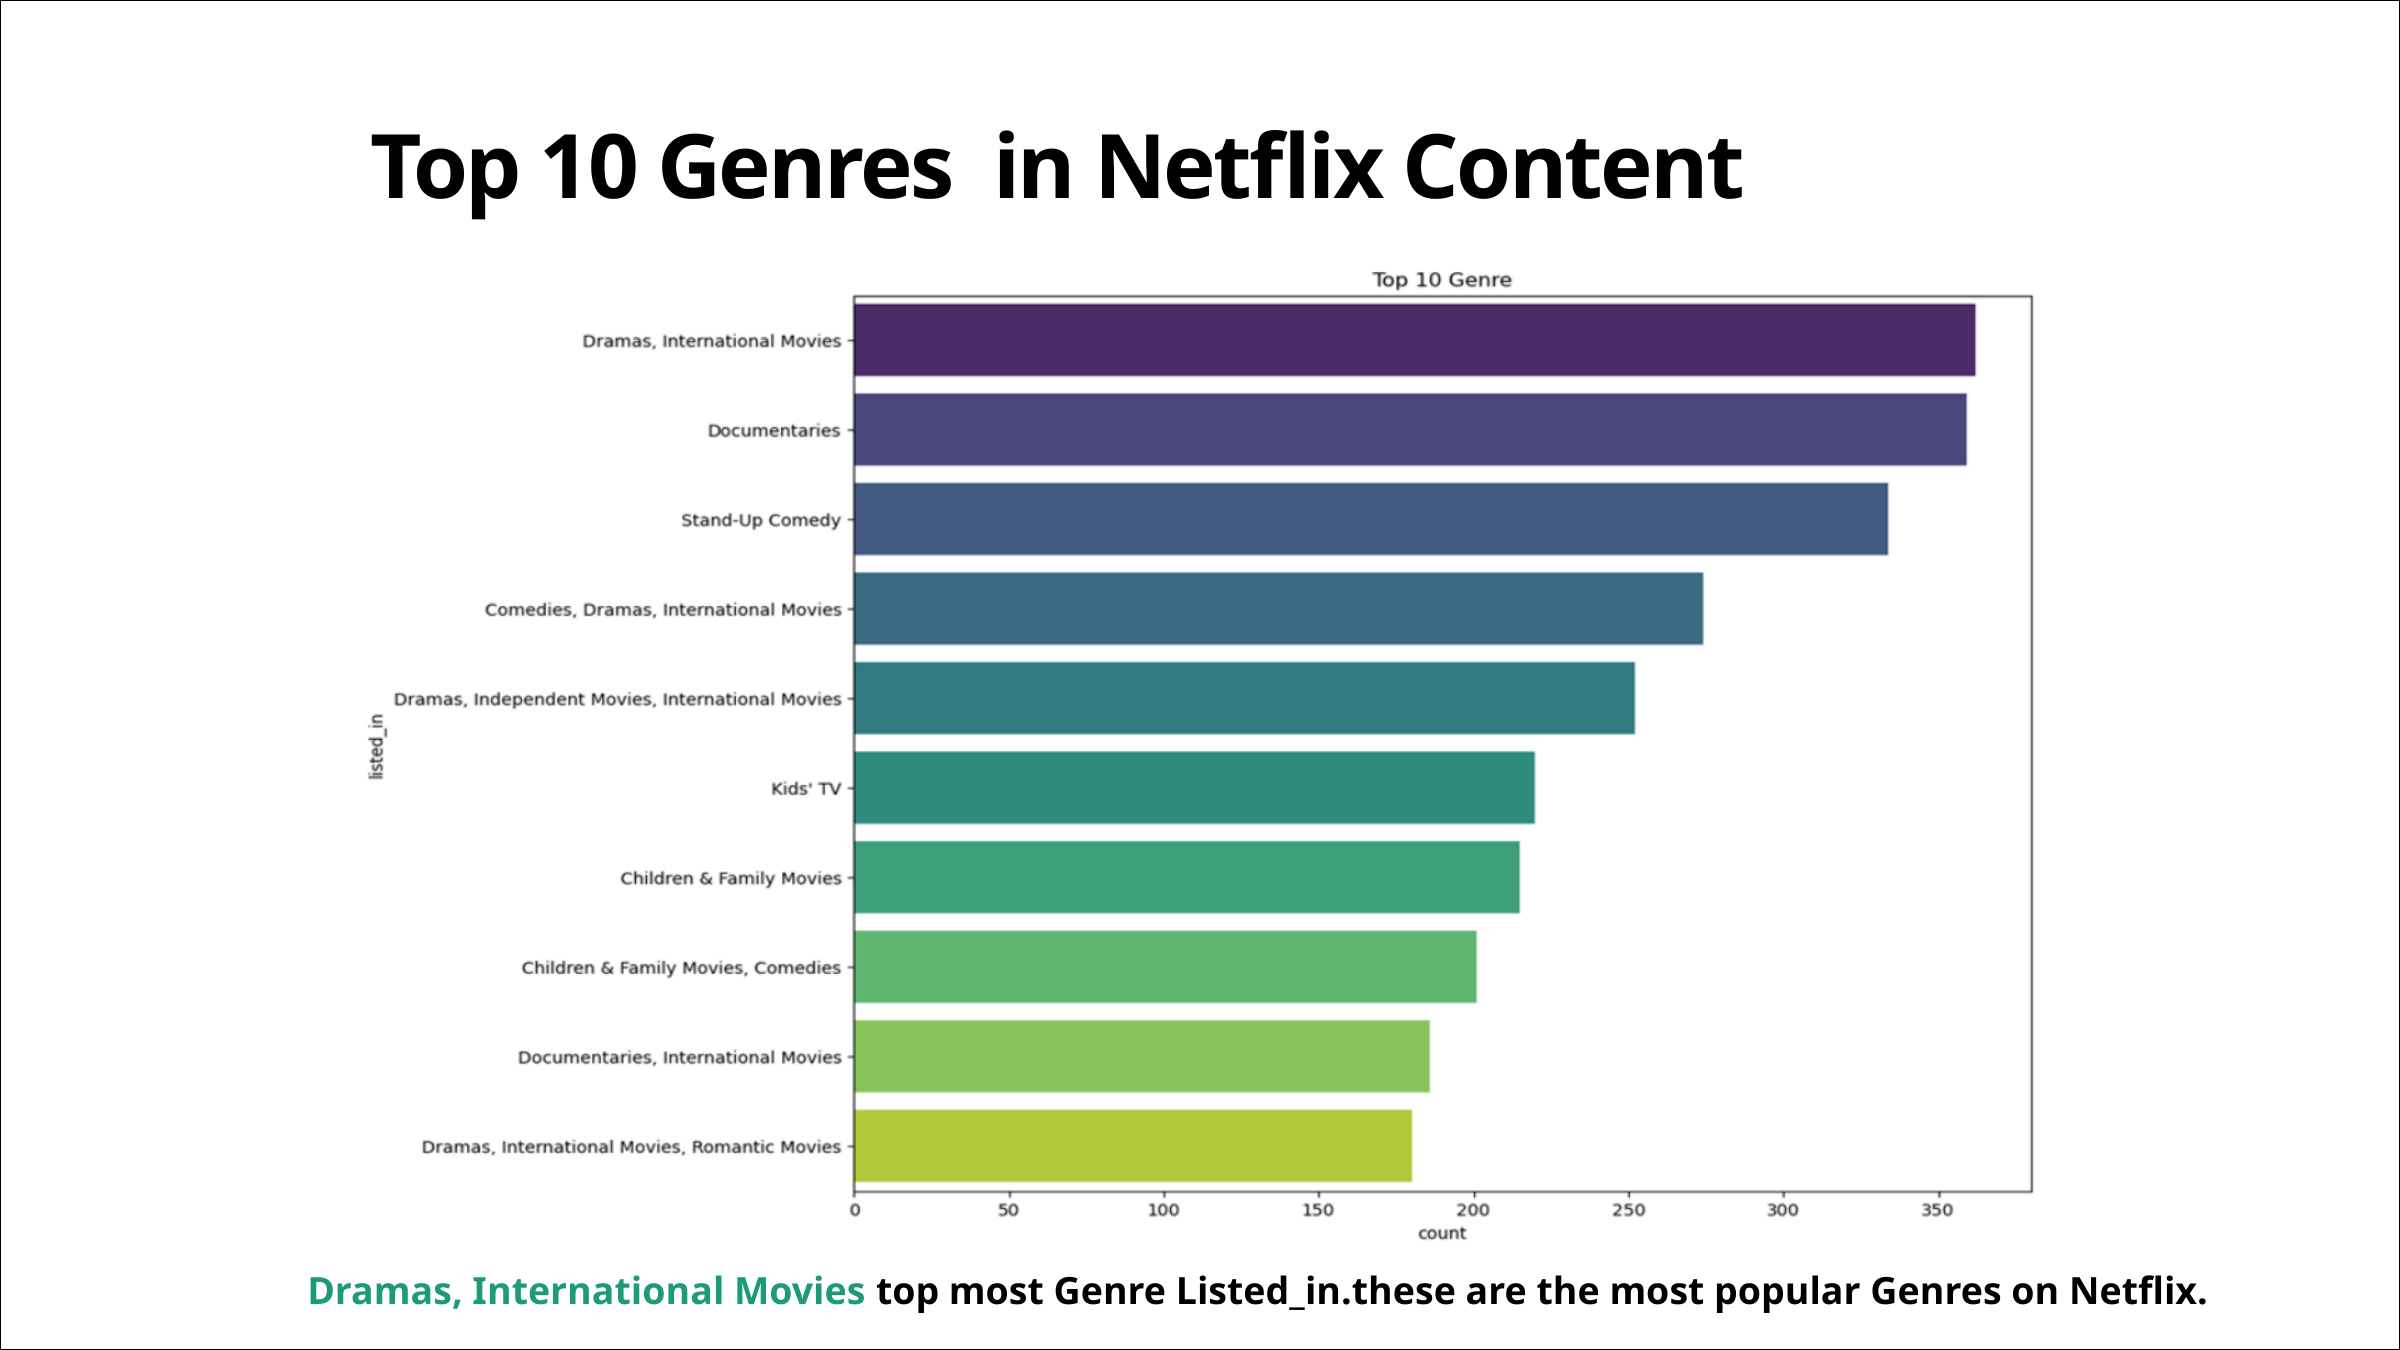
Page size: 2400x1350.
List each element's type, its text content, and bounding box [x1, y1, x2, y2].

picture [356, 261, 2044, 1253]
text_box Top 10 Genres in Netflix Content [356, 97, 1699, 209]
text_box Dramas, International Movies top most Genre Listed_in.these are the most popular Genres on Netflix. [0, 0, 2400, 1350]
